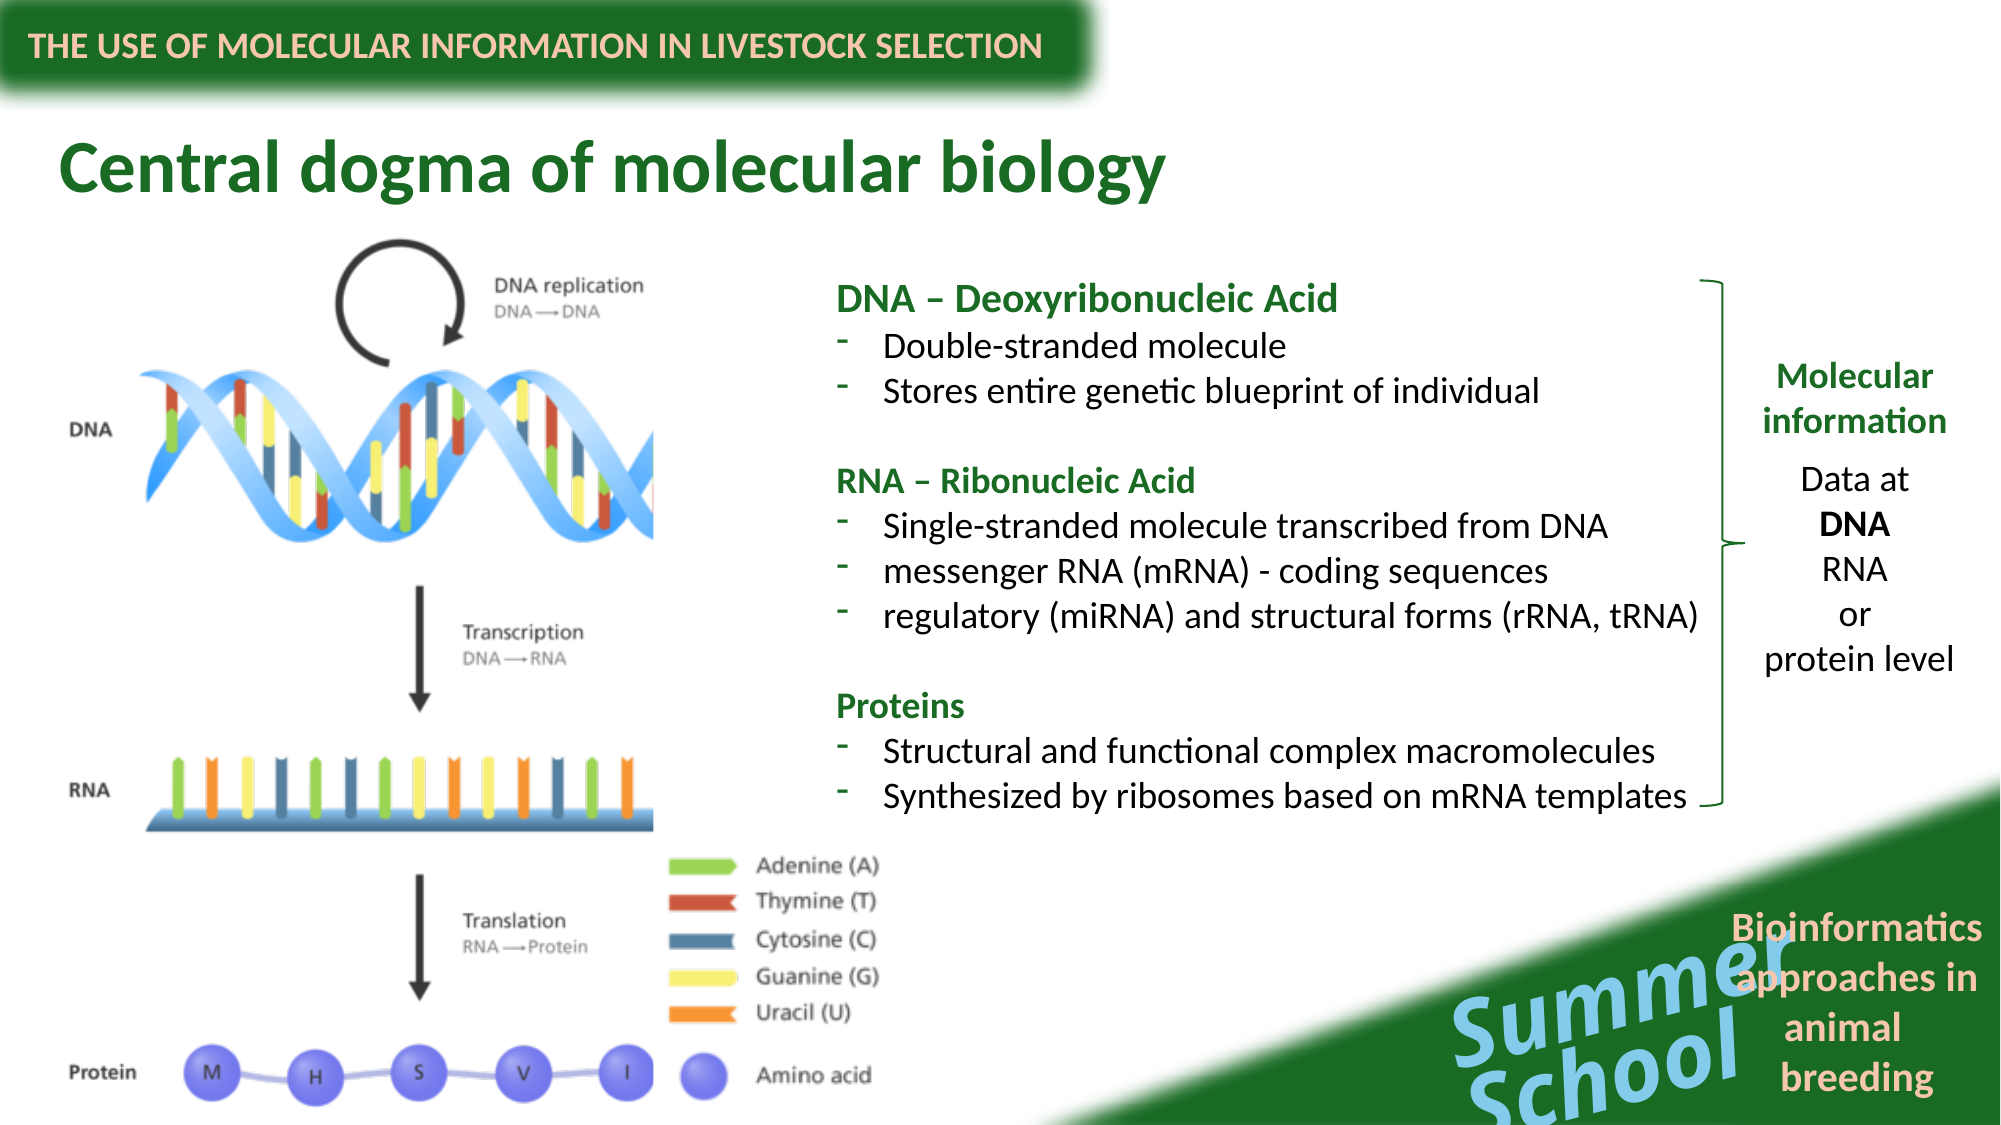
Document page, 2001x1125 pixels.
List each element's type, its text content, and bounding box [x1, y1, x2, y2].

text_box [1699, 279, 1746, 808]
text_box Molecular information Data at DNA RNA or protein level [1745, 344, 1974, 687]
text_box Central dogma of molecular biology [44, 110, 1247, 216]
picture [43, 210, 915, 1125]
text_box DNA – Deoxyribonucleic Acid Double-stranded molecule Stores entire genetic blueprint of individual RNA – Ribonucleic Acid Single-stranded molecule transcribed from DNA messenger RNA (mRNA) - coding sequences regulatory (miRNA) and structural forms (rRNA, tRNA) Proteins Structural and functional complex macromolecules Synthesized by ribosomes based on mRNA templates [821, 263, 1896, 824]
